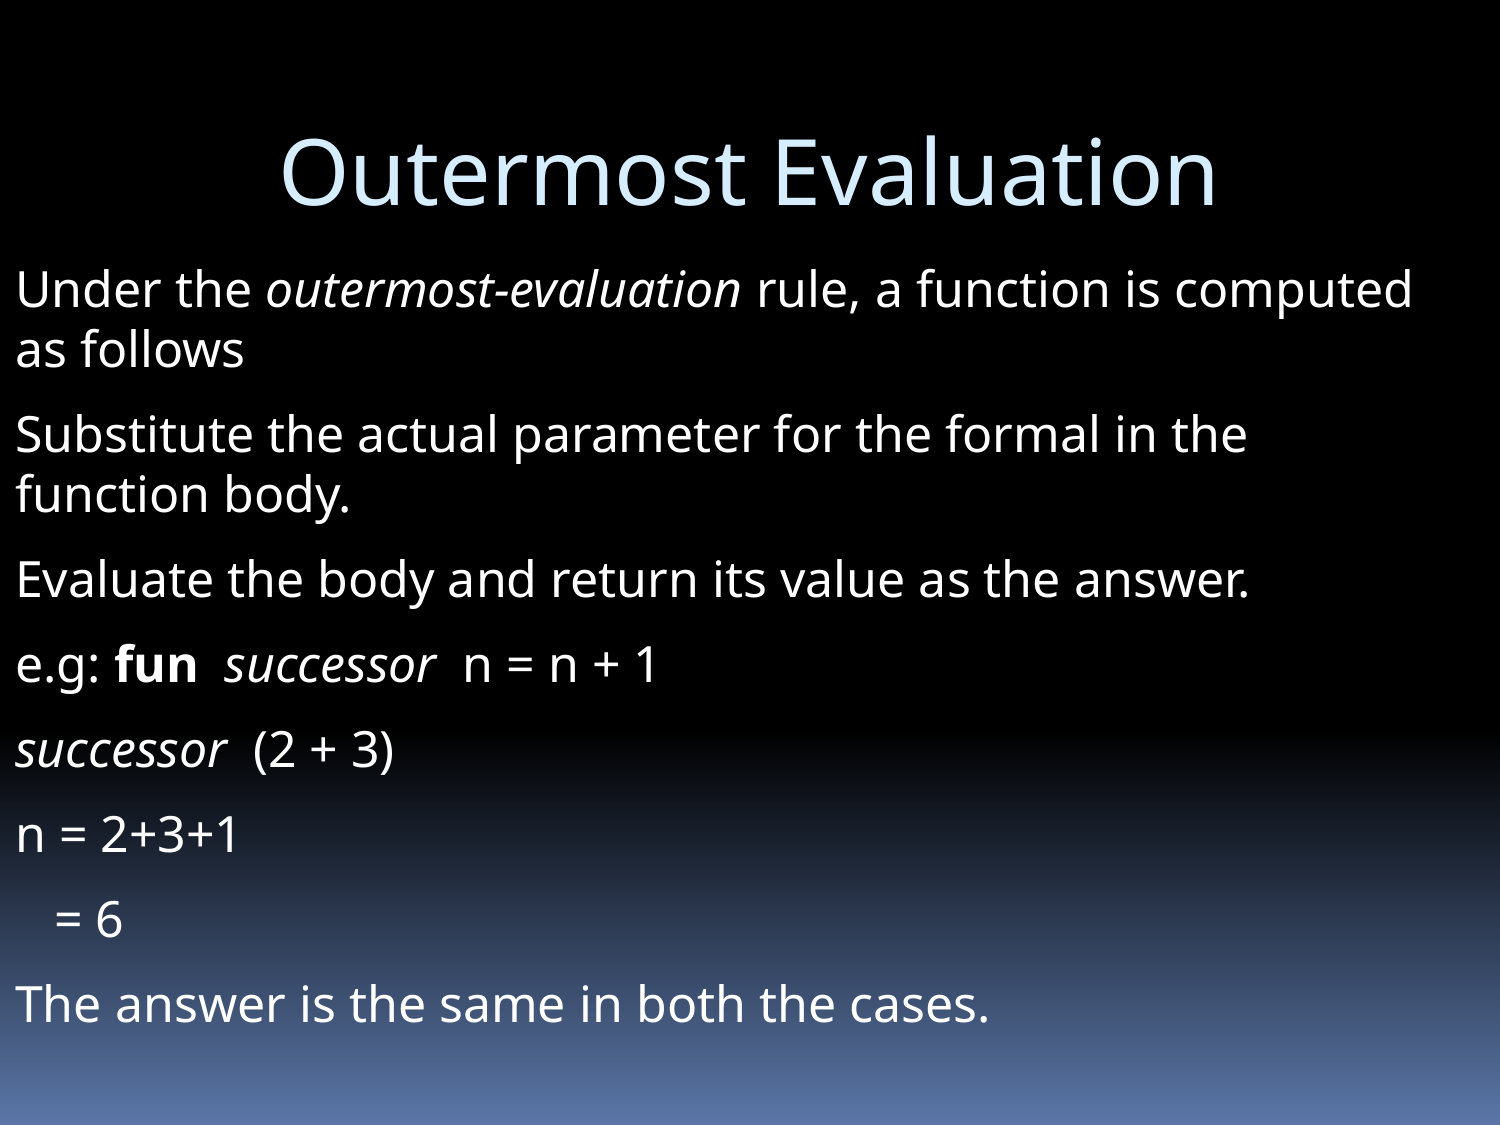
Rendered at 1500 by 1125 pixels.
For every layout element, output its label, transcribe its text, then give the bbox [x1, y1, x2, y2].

text_box Under the outermost-evaluation rule, a function is computed as follows Substitute the actual parameter for the formal in the function body. Evaluate the body and return its value as the answer. e.g: fun successor n = n + 1 successor (2 + 3) n = 2+3+1 = 6 The answer is the same in both the cases. [0, 249, 1463, 1125]
text_box Outermost Evaluation [112, 124, 1388, 213]
